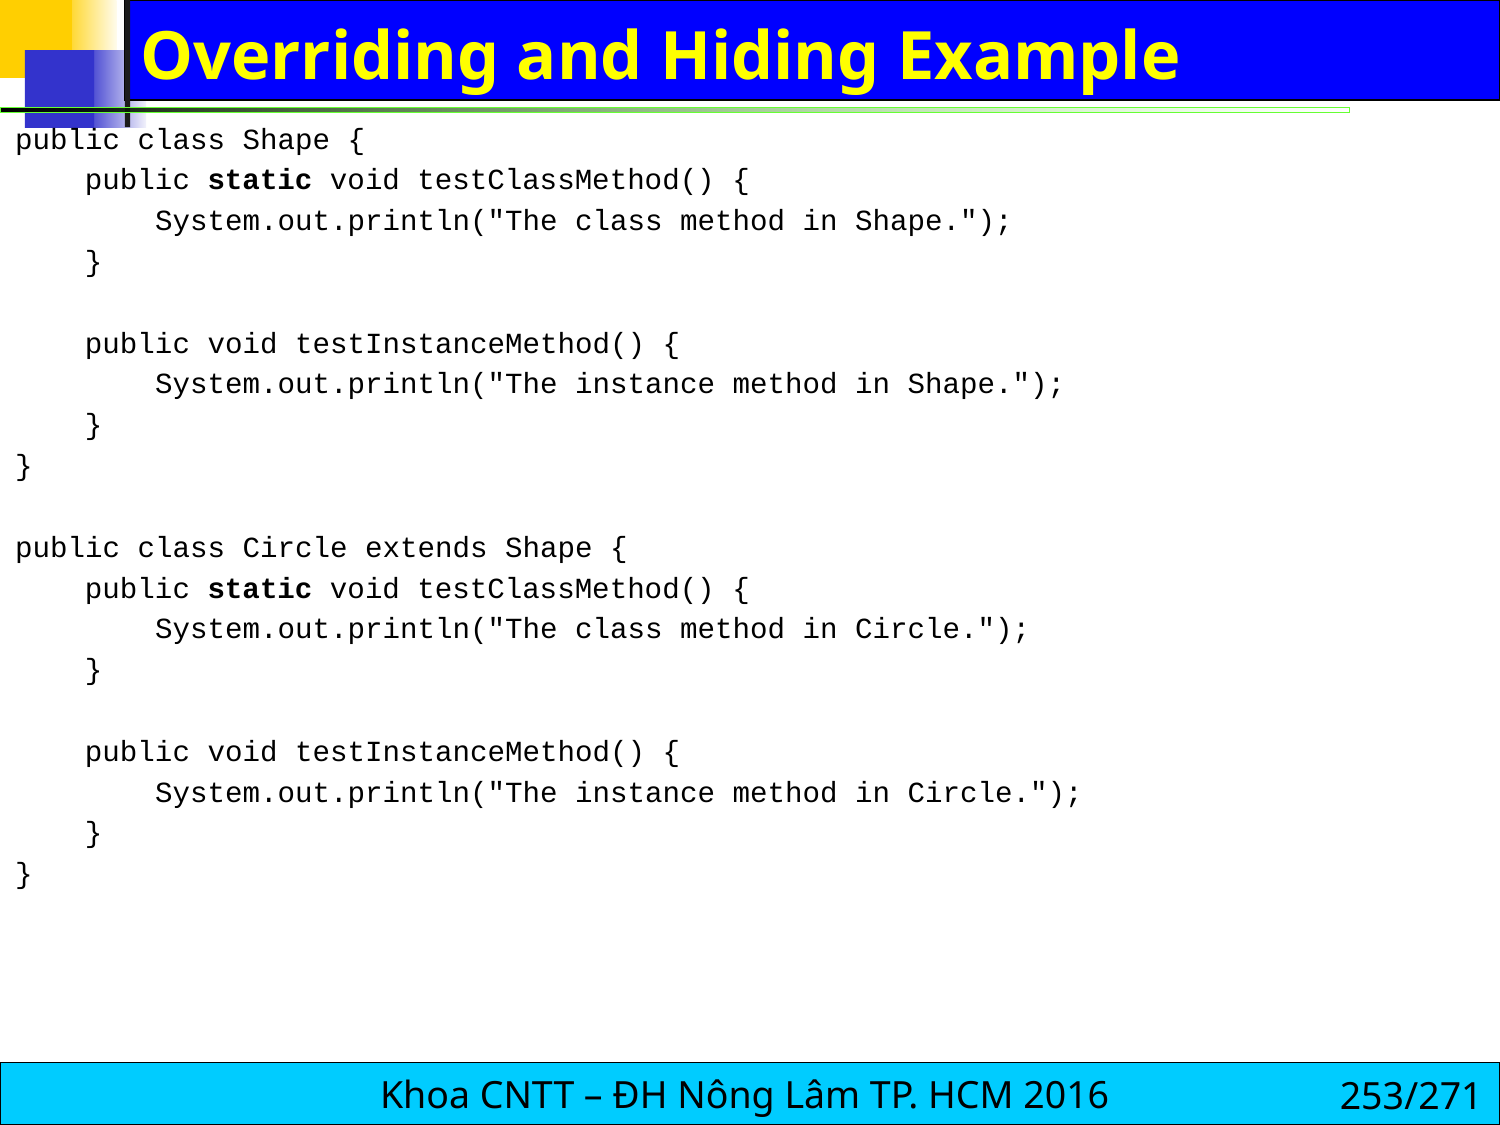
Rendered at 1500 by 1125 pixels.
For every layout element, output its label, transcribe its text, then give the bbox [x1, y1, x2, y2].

title Overriding and Hiding Example [124, 12, 1467, 101]
list public class Shape { public static void testClassMethod() { System.out.println("The class method in Shape."); } public void testInstanceMethod() { System.out.println("The instance method in Shape."); } } public class Circle extends Shape { public static void testClassMethod() { System.out.println("The class method in Circle."); } public void testInstanceMethod() { System.out.println("The instance method in Circle."); } } [0, 112, 1500, 1051]
